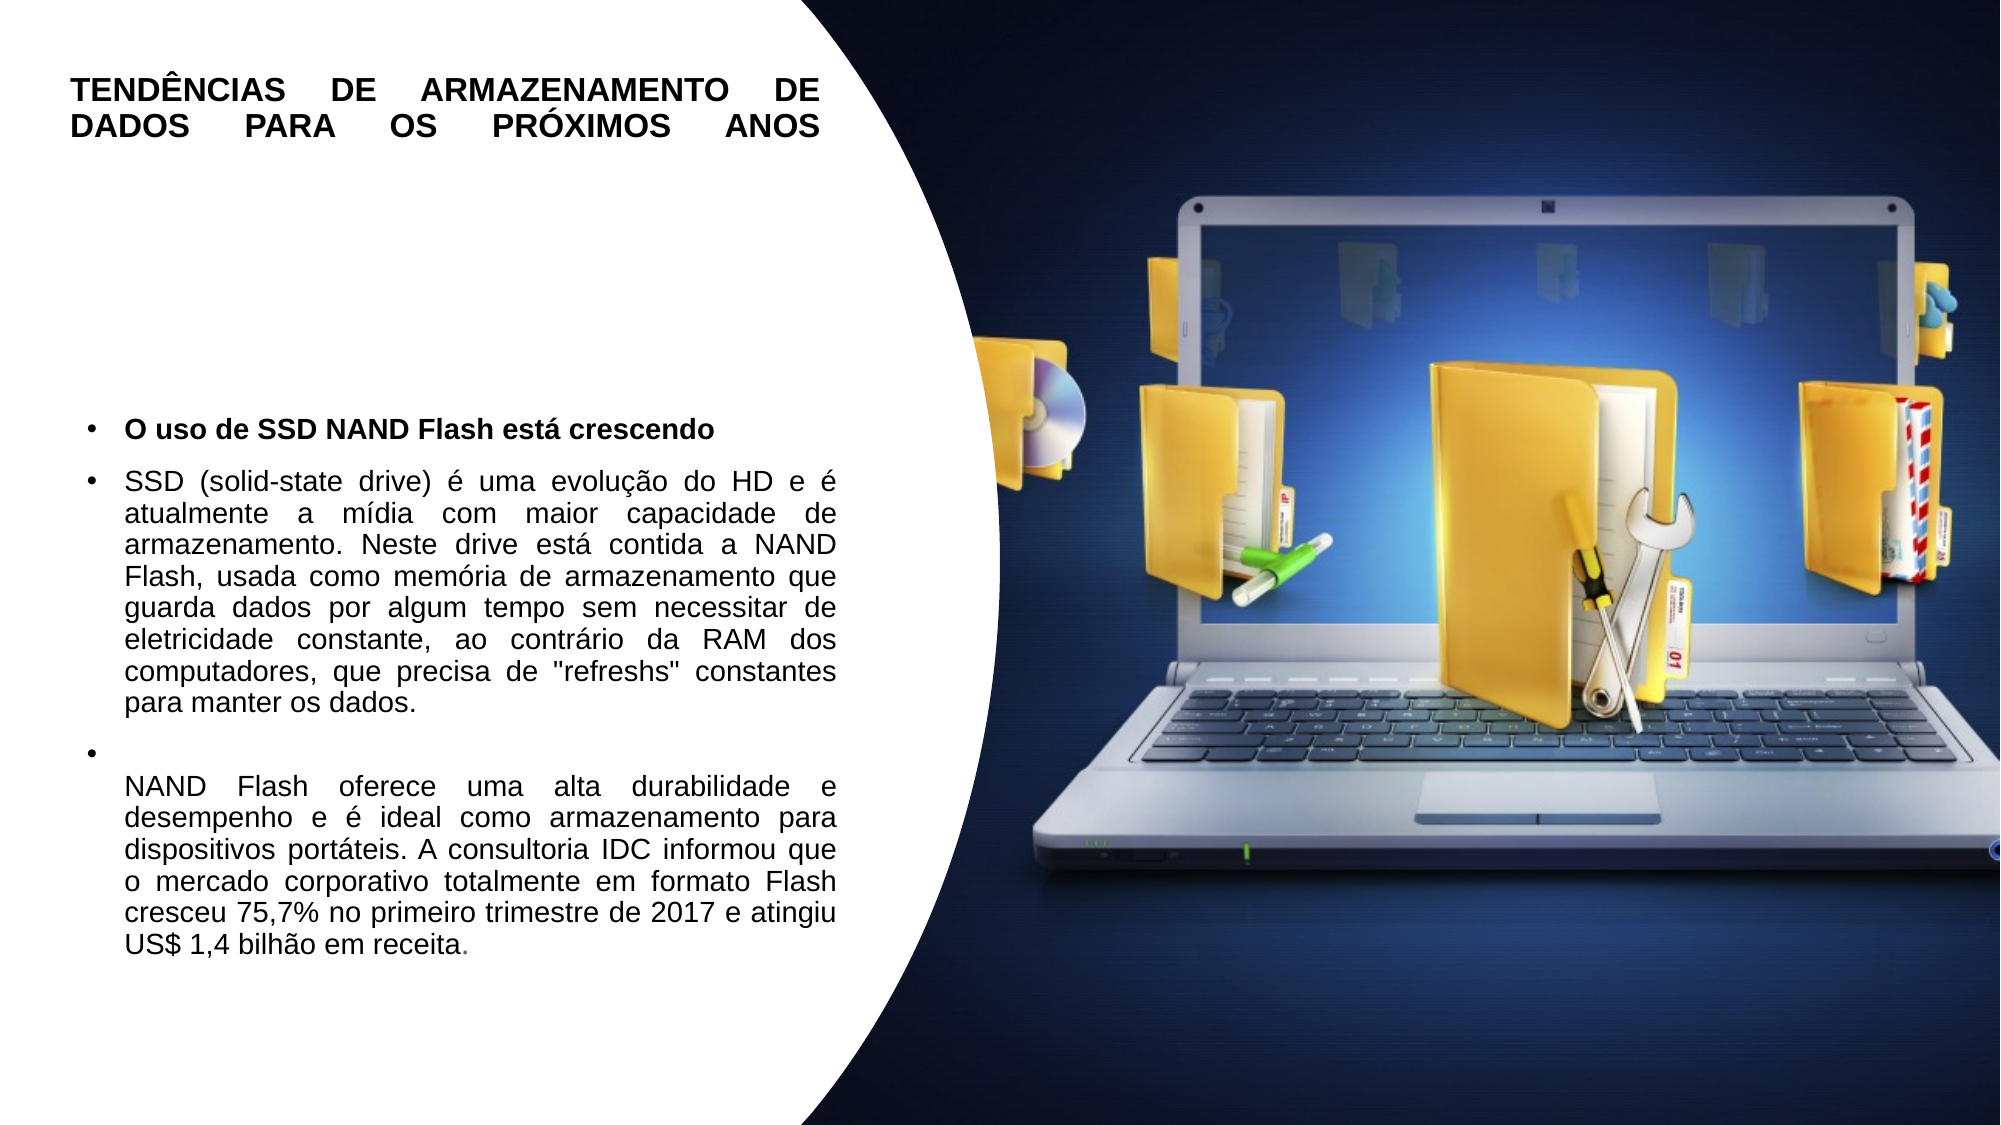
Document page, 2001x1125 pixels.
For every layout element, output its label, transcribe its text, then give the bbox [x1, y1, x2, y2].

title TENDÊNCIAS DE ARMAZENAMENTO DE DADOS PARA OS PRÓXIMOS ANOS [55, 97, 800, 334]
list O uso de SSD NAND Flash está crescendo SSD (solid-state drive) é uma evolução do HD e é atualmente a mídia com maior capacidade de armazenamento. Neste drive está contida a NAND Flash, usada como memória de armazenamento que guarda dados por algum tempo sem necessitar de eletricidade constante, ao contrário da RAM dos computadores, que precisa de "refreshs" constantes para manter os dados. NAND Flash oferece uma alta durabilidade e desempenho e é ideal como armazenamento para dispositivos portáteis. A consultoria IDC informou que o mercado corporativo totalmente em formato Flash cresceu 75,7% no primeiro trimestre de 2017 e atingiu US$ 1,4 bilhão em receita. [71, 406, 800, 1028]
picture [800, 0, 2000, 1125]
